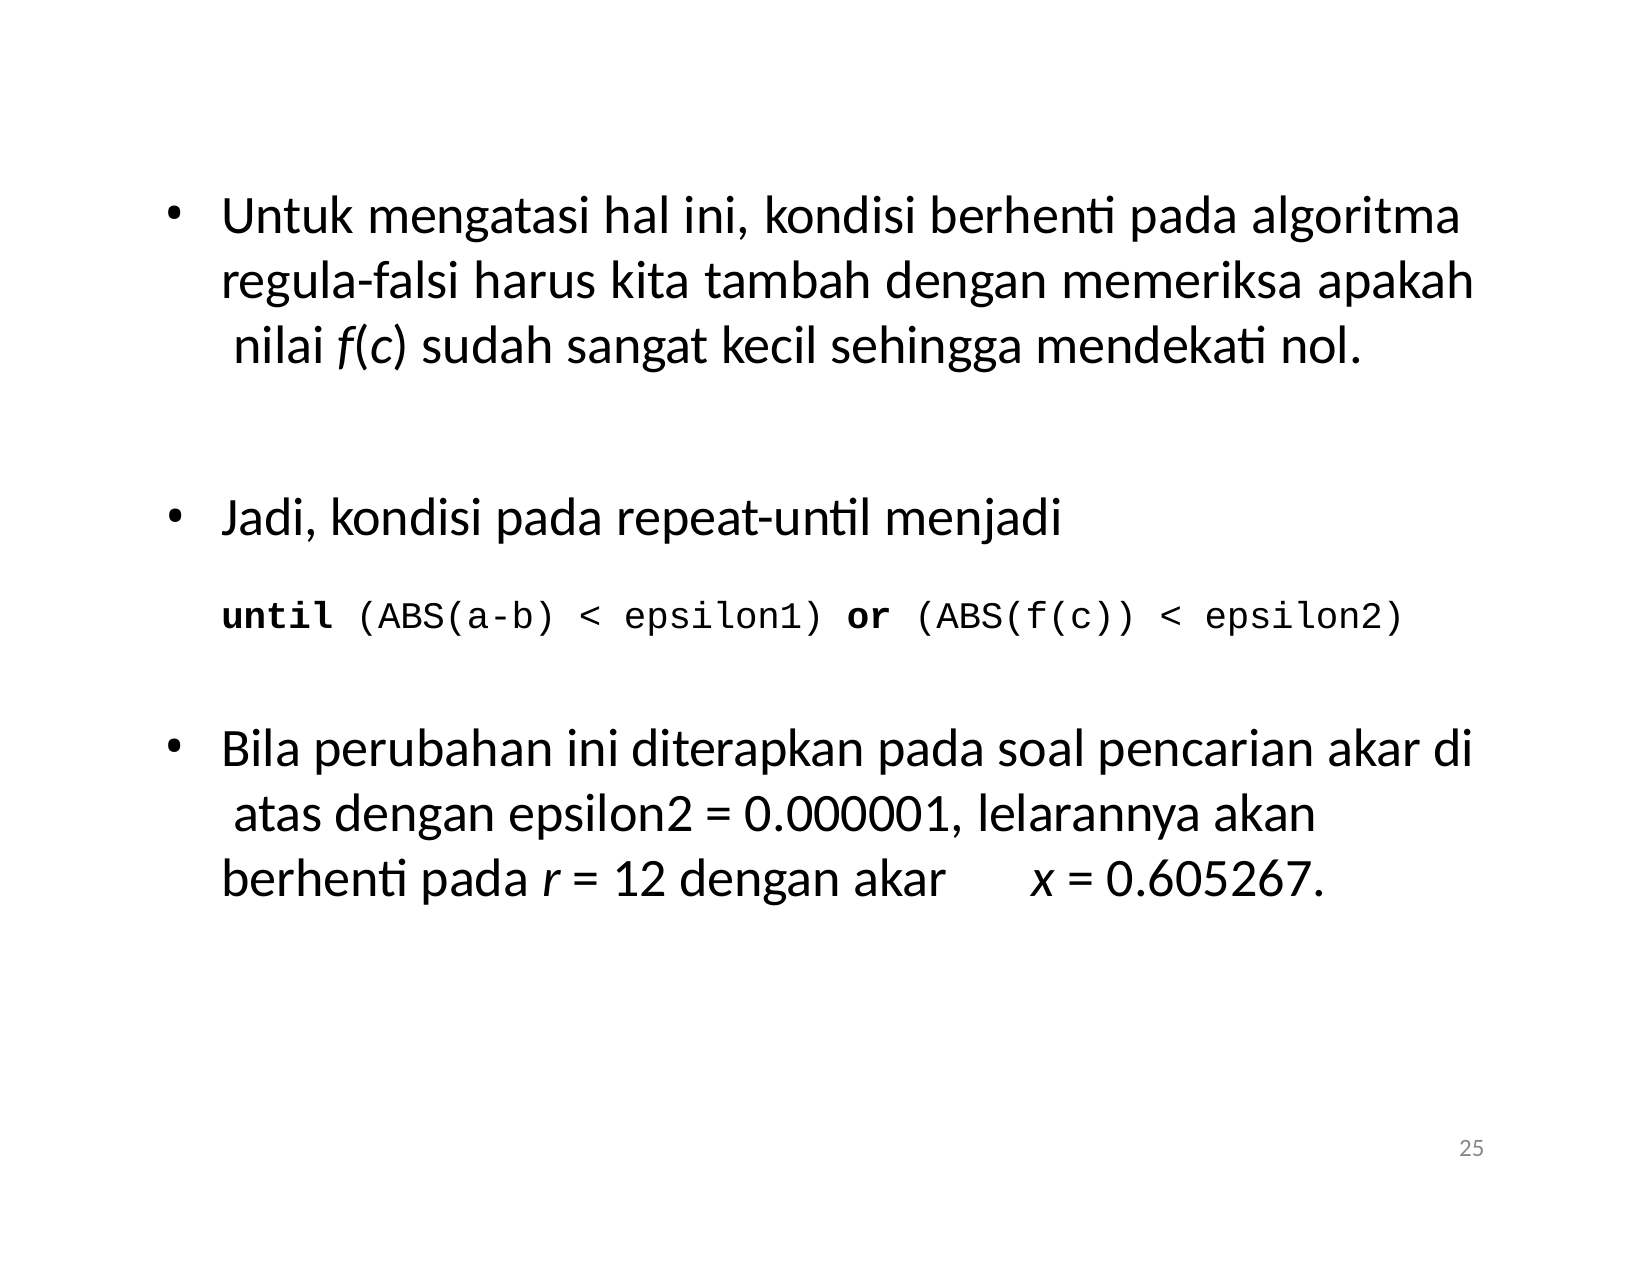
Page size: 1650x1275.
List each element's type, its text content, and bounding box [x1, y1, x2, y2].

slide_number 25 [1452, 1135, 1491, 1275]
text_box Untuk mengatasi hal ini, kondisi berhenti pada algoritma regula-falsi harus kita tambah dengan memeriksa apakah nilai f(c) sudah sangat kecil sehingga mendekati nol. Jadi, kondisi pada repeat-until menjadi until (ABS(a-b) < epsilon1) or (ABS(f(c)) < epsilon2) Bila perubahan ini diterapkan pada soal pencarian akar di atas dengan epsilon2 = 0.000001, lelarannya akan berhenti pada r = 12 dengan akar x = 0.605267. [162, 176, 1482, 908]
